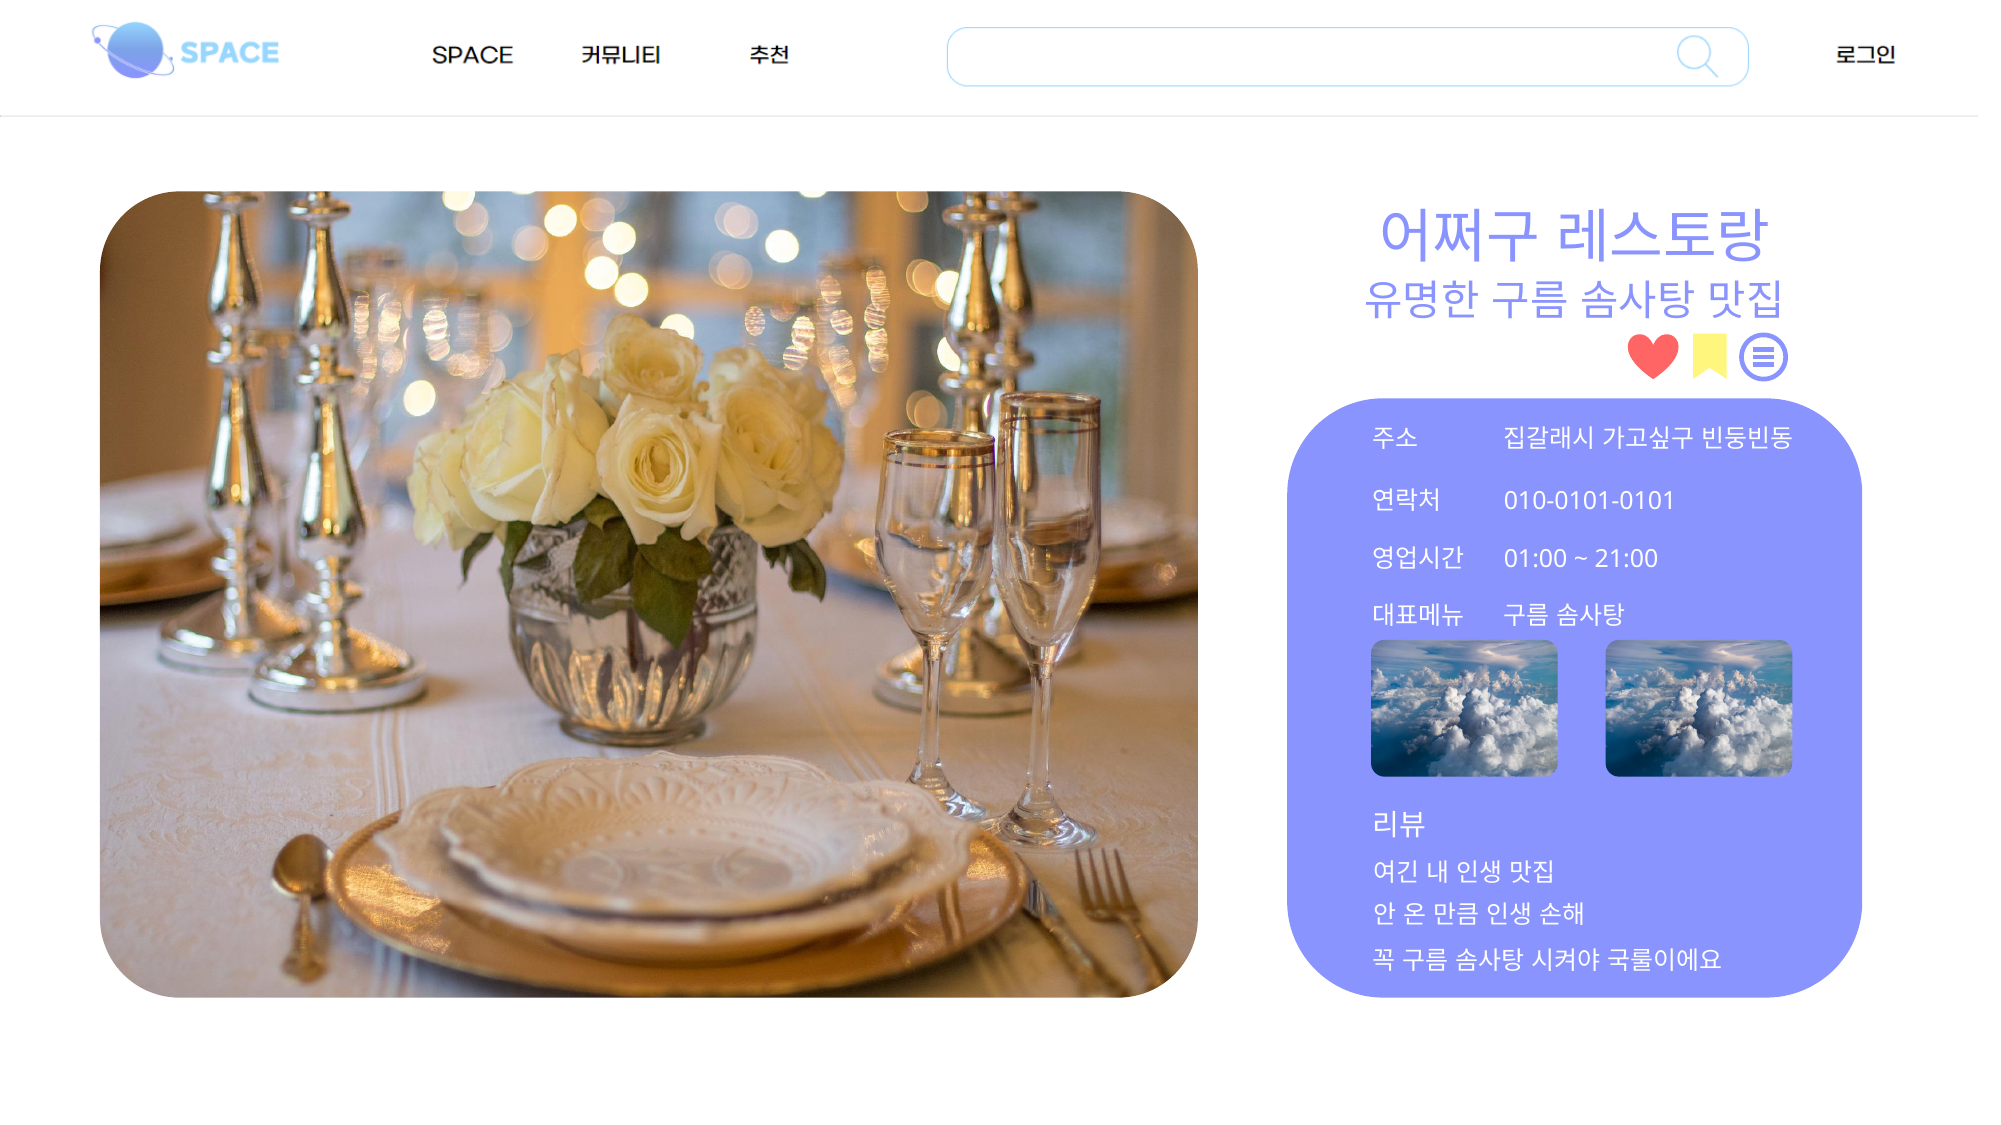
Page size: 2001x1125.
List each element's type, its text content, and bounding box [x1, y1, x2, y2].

text_box 유명한 구름 솜사탕 맛집 [1306, 266, 1843, 332]
text_box [1369, 638, 1559, 778]
text_box 리뷰 [1357, 798, 1489, 849]
text_box 주소 [1357, 415, 1475, 460]
text_box 연락처 [1357, 476, 1475, 522]
text_box [1286, 397, 1864, 999]
picture [0, 0, 1979, 137]
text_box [1627, 333, 1786, 380]
text_box [98, 190, 1199, 999]
text_box 꼭 구름 솜사탕 시켜야 국룰이에요 [1357, 936, 1792, 982]
text_box 영업시간 [1357, 534, 1489, 580]
text_box 010-0101-0101 [1489, 476, 1935, 522]
text_box 집갈래시 가고싶구 빈둥빈동 [1489, 415, 1935, 460]
text_box 안 온 만큼 인생 손해 [1358, 891, 1793, 936]
text_box 01:00 ~ 21:00 [1489, 534, 1935, 580]
text_box 대표메뉴 [1357, 592, 1488, 638]
text_box 어쩌구 레스토랑 [1306, 191, 1843, 266]
text_box 구름 솜사탕 [1488, 592, 1676, 638]
text_box [1604, 638, 1794, 778]
text_box 여긴 내 인생 맛집 [1358, 849, 1793, 891]
